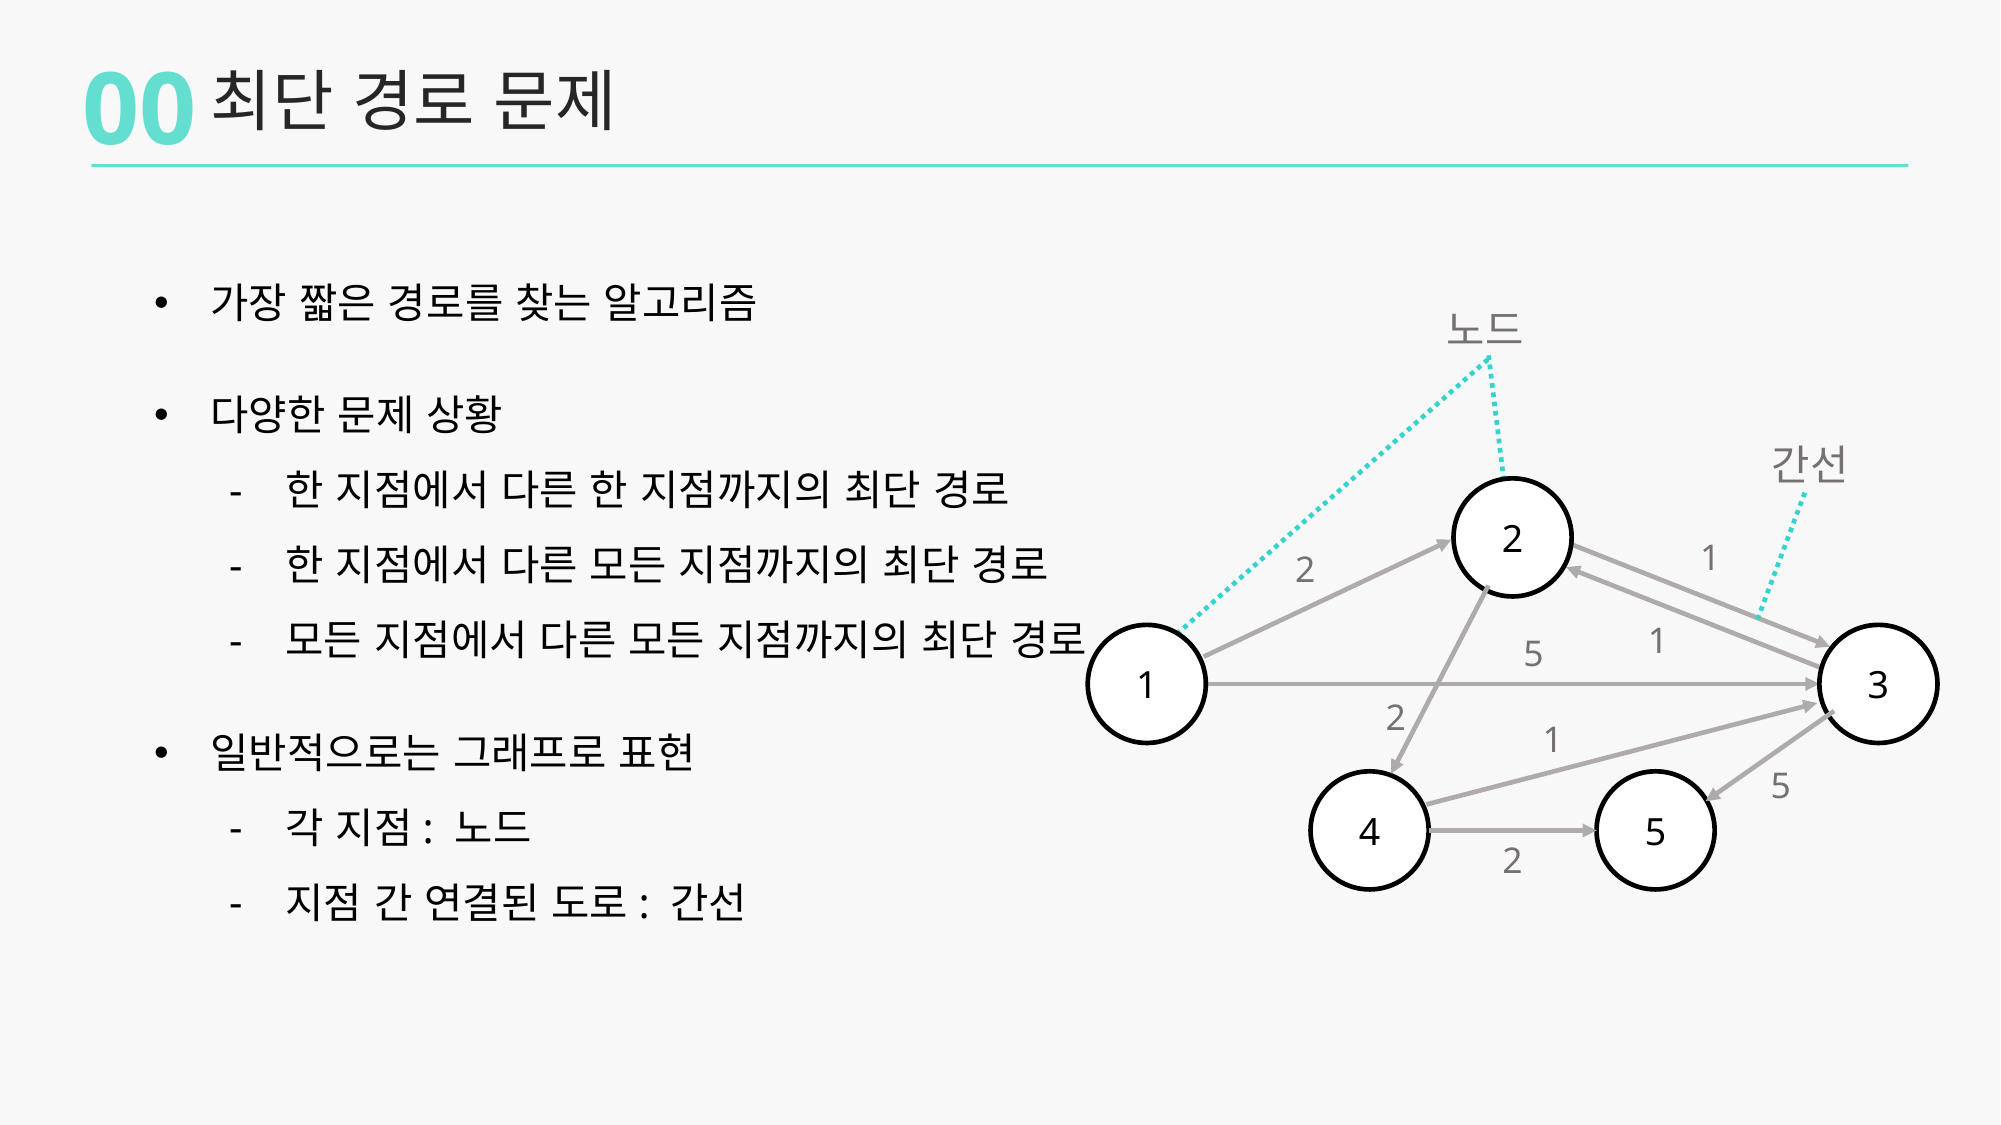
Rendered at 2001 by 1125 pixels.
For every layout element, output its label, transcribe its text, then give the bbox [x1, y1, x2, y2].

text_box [1087, 296, 1938, 890]
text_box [67, 37, 1363, 174]
text_box 가장 짧은 경로를 찾는 알고리즘 다양한 문제 상황 한 지점에서 다른 한 지점까지의 최단 경로 한 지점에서 다른 모든 지점까지의 최단 경로 모든 지점에서 다른 모든 지점까지의 최단 경로 일반적으로는 그래프로 표현 각 지점: 노드 지점 간 연결된 도로: 간선 [139, 244, 1909, 935]
text_box [1363, 163, 1909, 168]
